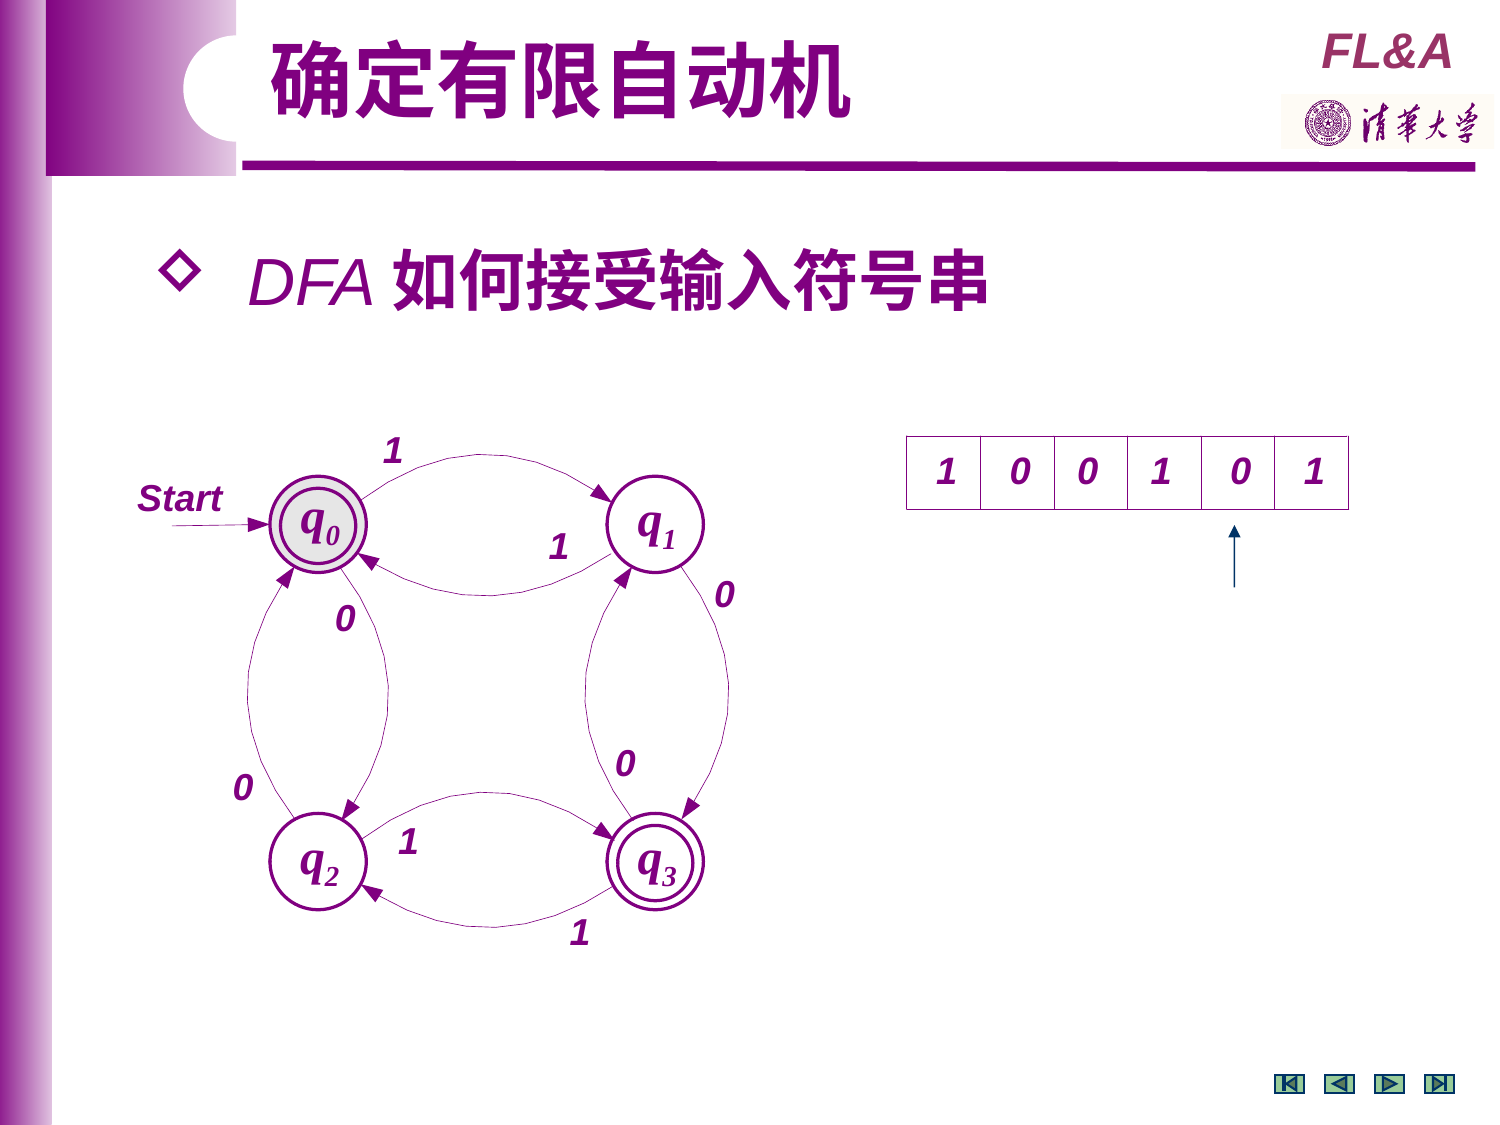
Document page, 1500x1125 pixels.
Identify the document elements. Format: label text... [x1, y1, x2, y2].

text_box 确定有限自动机 [242, 32, 880, 137]
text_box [903, 432, 1353, 513]
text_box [110, 424, 786, 962]
text_box [1274, 1074, 1305, 1093]
text_box [1424, 1074, 1455, 1093]
text_box [1228, 525, 1241, 588]
text_box [1374, 1074, 1405, 1093]
picture [1281, 94, 1495, 149]
text_box DFA如何接受输入符号串 [135, 231, 1010, 326]
text_box [1324, 1074, 1355, 1093]
